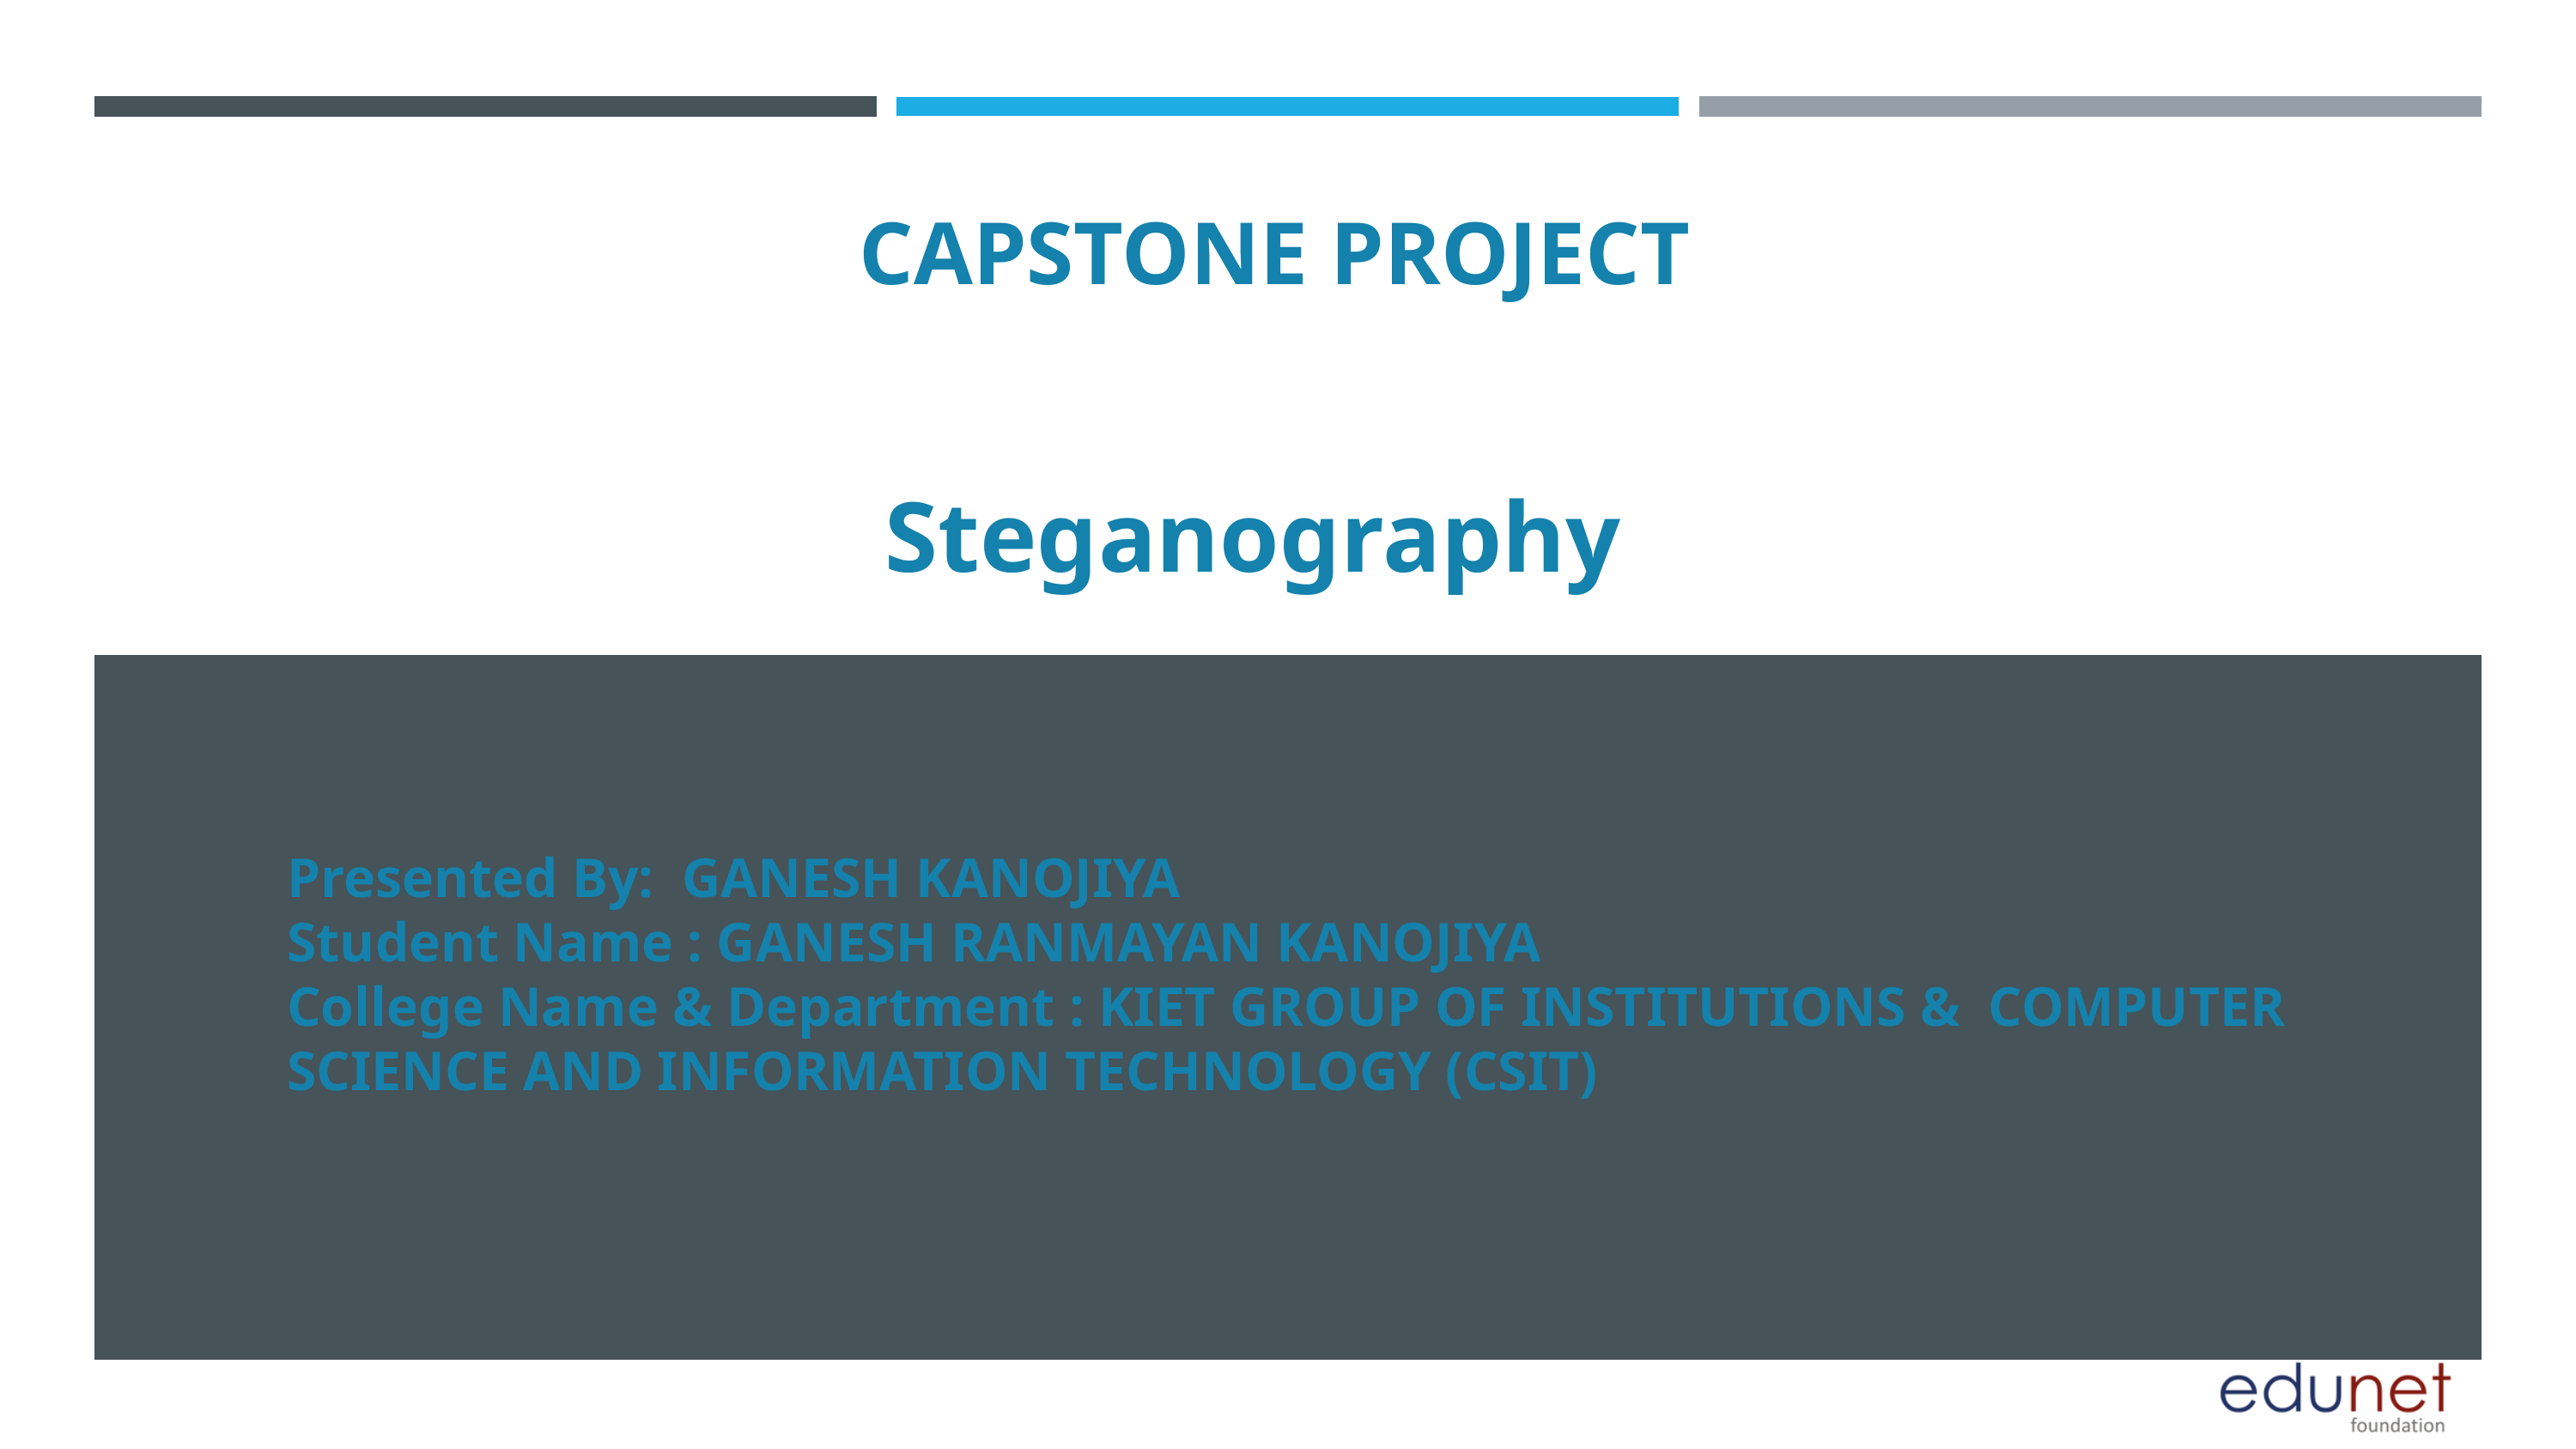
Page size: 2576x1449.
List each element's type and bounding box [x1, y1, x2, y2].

text_box [94, 654, 2482, 1361]
text_box [2215, 1370, 2454, 1438]
text_box [1698, 95, 2482, 118]
text_box [896, 96, 1680, 117]
text_box [0, 208, 2576, 343]
text_box [287, 850, 2365, 1204]
text_box [287, 373, 2220, 591]
text_box [94, 96, 878, 118]
